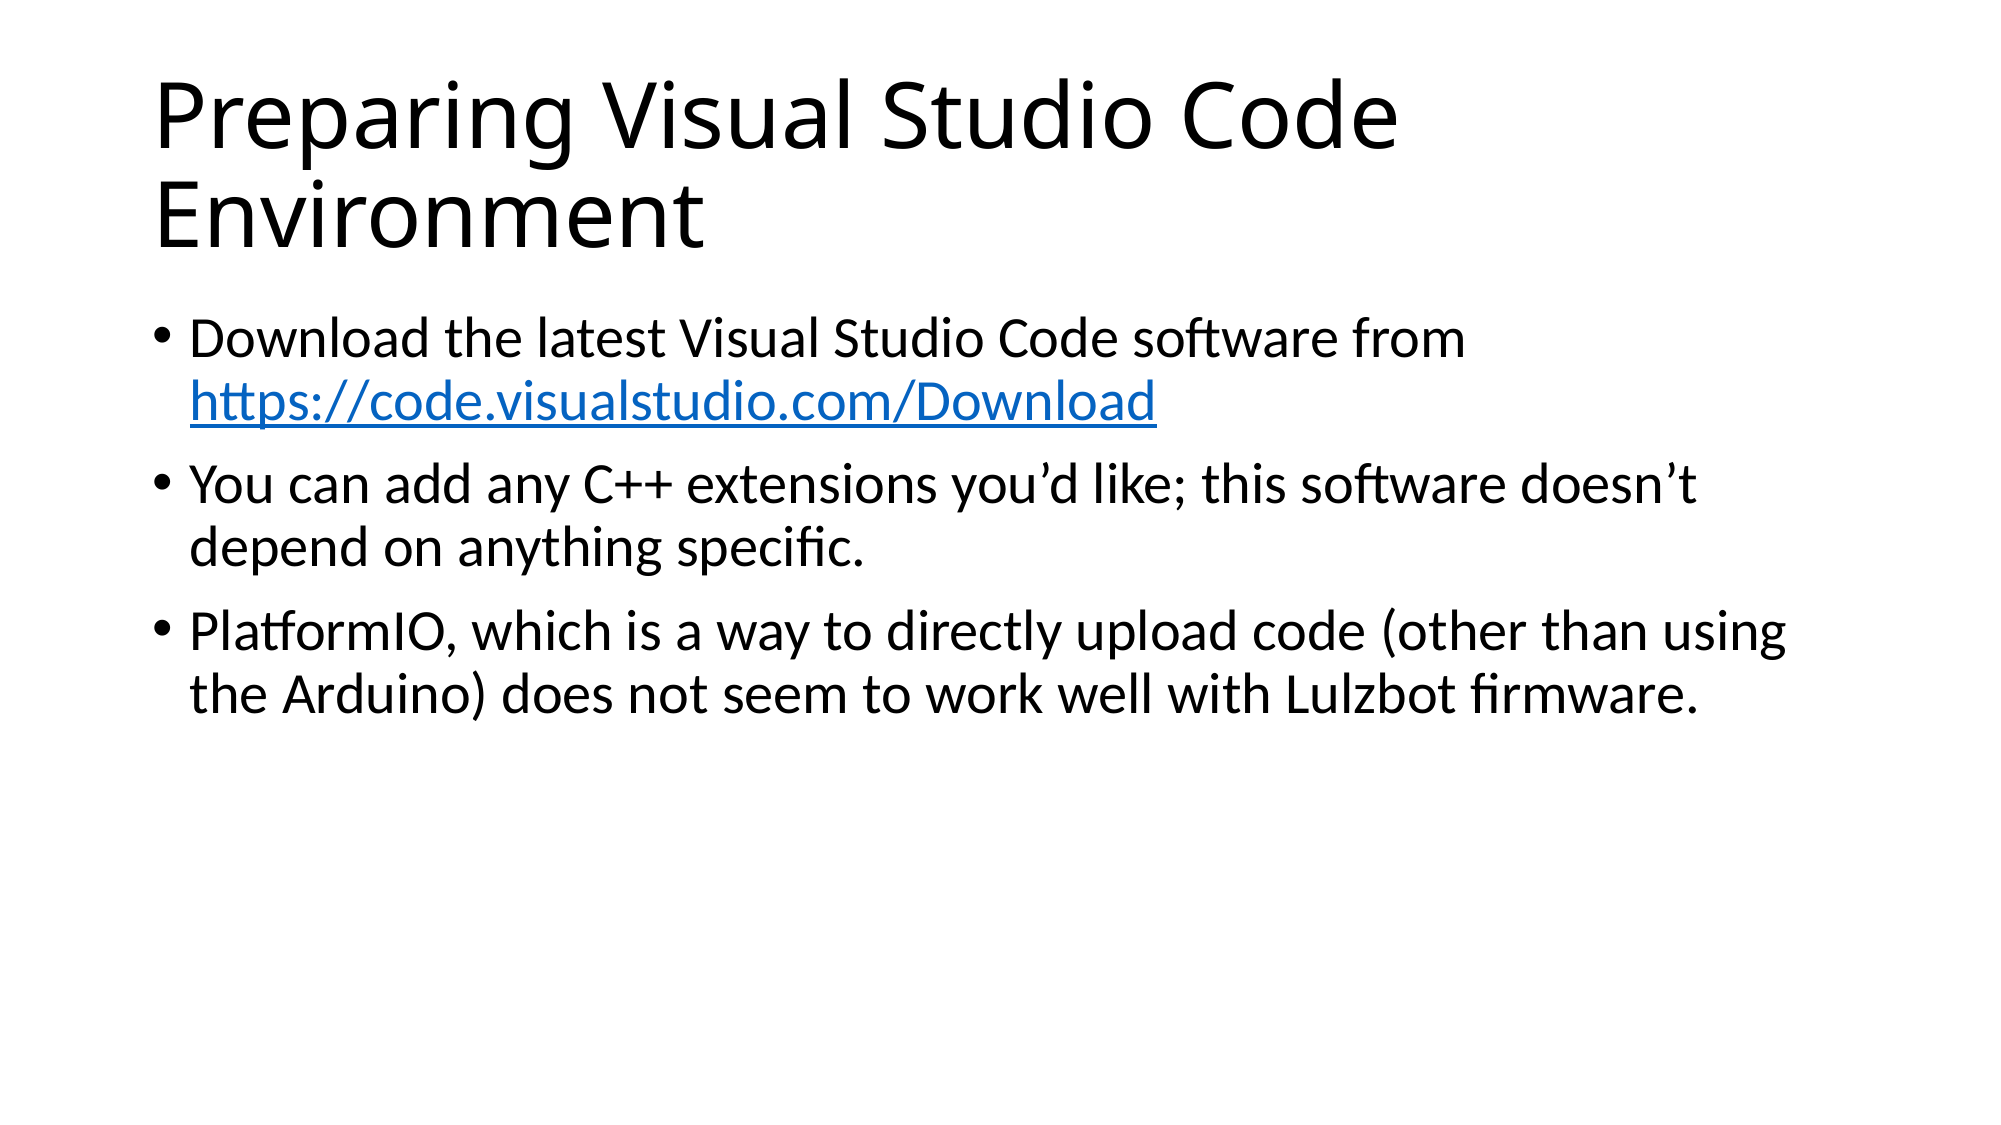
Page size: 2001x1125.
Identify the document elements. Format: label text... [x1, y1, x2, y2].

list Download the latest Visual Studio Code software from https://code.visualstudio.com/Download You can add any C++ extensions you’d like; this software doesn’t depend on anything specific. PlatformIO, which is a way to directly upload code (other than using the Arduino) does not seem to work well with Lulzbot firmware. [137, 299, 1863, 1092]
title Preparing Visual Studio Code Environment [137, 59, 1863, 278]
